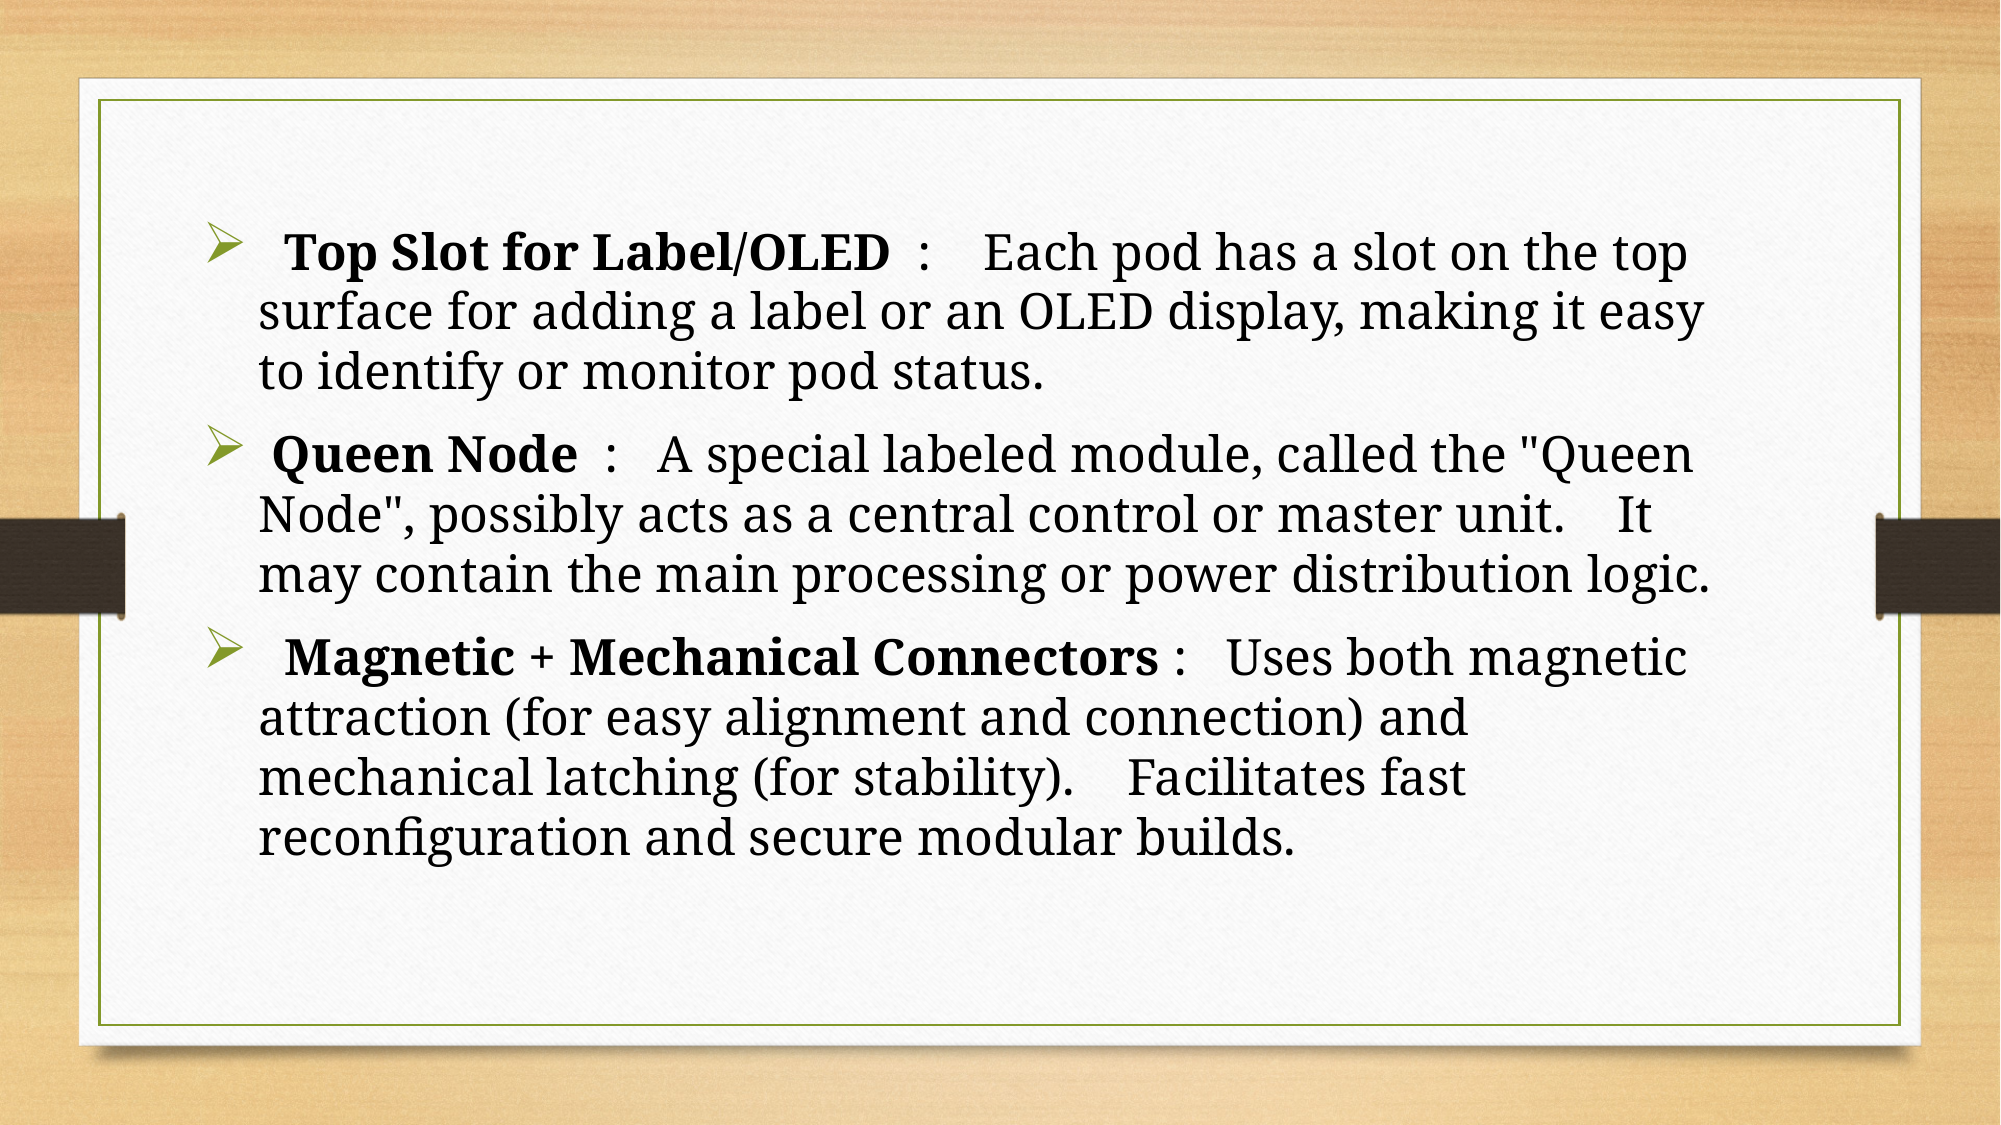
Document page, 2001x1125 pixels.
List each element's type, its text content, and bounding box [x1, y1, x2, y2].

picture [0, 0, 2001, 1125]
list Top Slot for Label/OLED : Each pod has a slot on the top surface for adding a label or an OLED display, making it easy to identify or monitor pod status. Queen Node : A special labeled module, called the "Queen Node", possibly acts as a central control or master unit. It may contain the main processing or power distribution logic. Magnetic + Mechanical Connectors : Uses both magnetic attraction (for easy alignment and connection) and mechanical latching (for stability). Facilitates fast reconfiguration and secure modular builds. [187, 212, 1764, 998]
